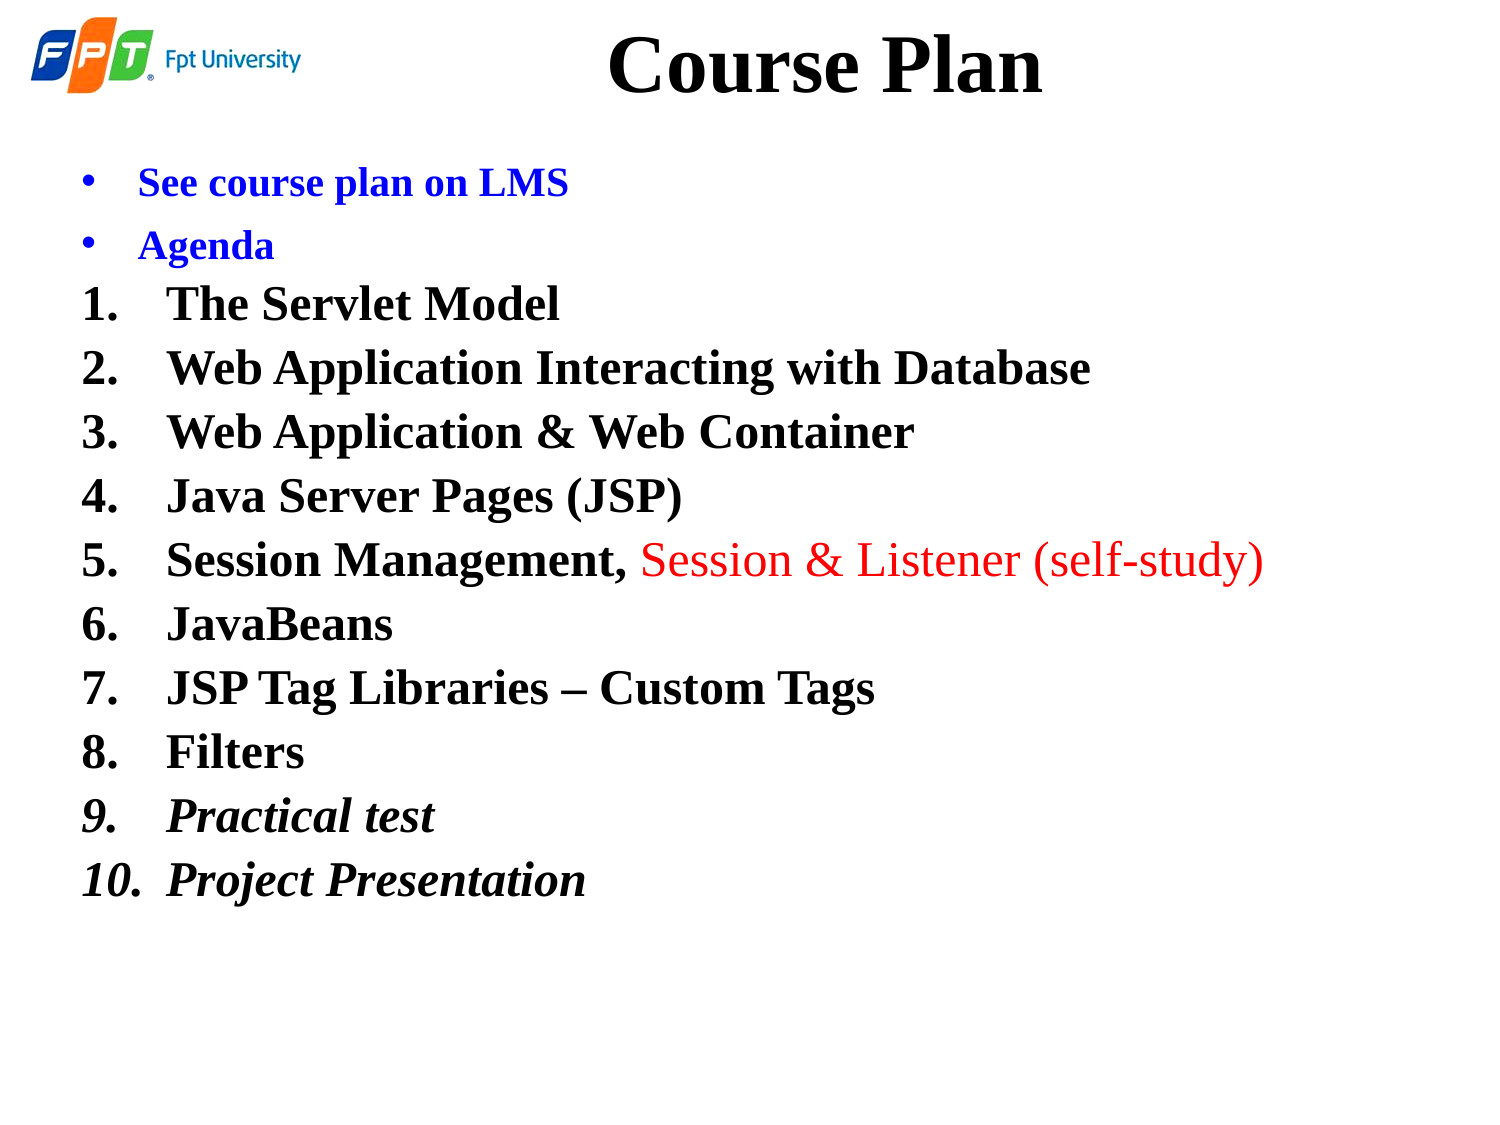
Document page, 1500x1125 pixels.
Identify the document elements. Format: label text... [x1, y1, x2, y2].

list See course plan on LMS Agenda The Servlet Model Web Application Interacting with Database Web Application & Web Container Java Server Pages (JSP) Session Management, Session & Listener (self-study) JavaBeans JSP Tag Libraries – Custom Tags Filters Practical test Project Presentation [66, 147, 1500, 1125]
picture [0, 0, 325, 122]
title Course Plan [150, 0, 1500, 118]
